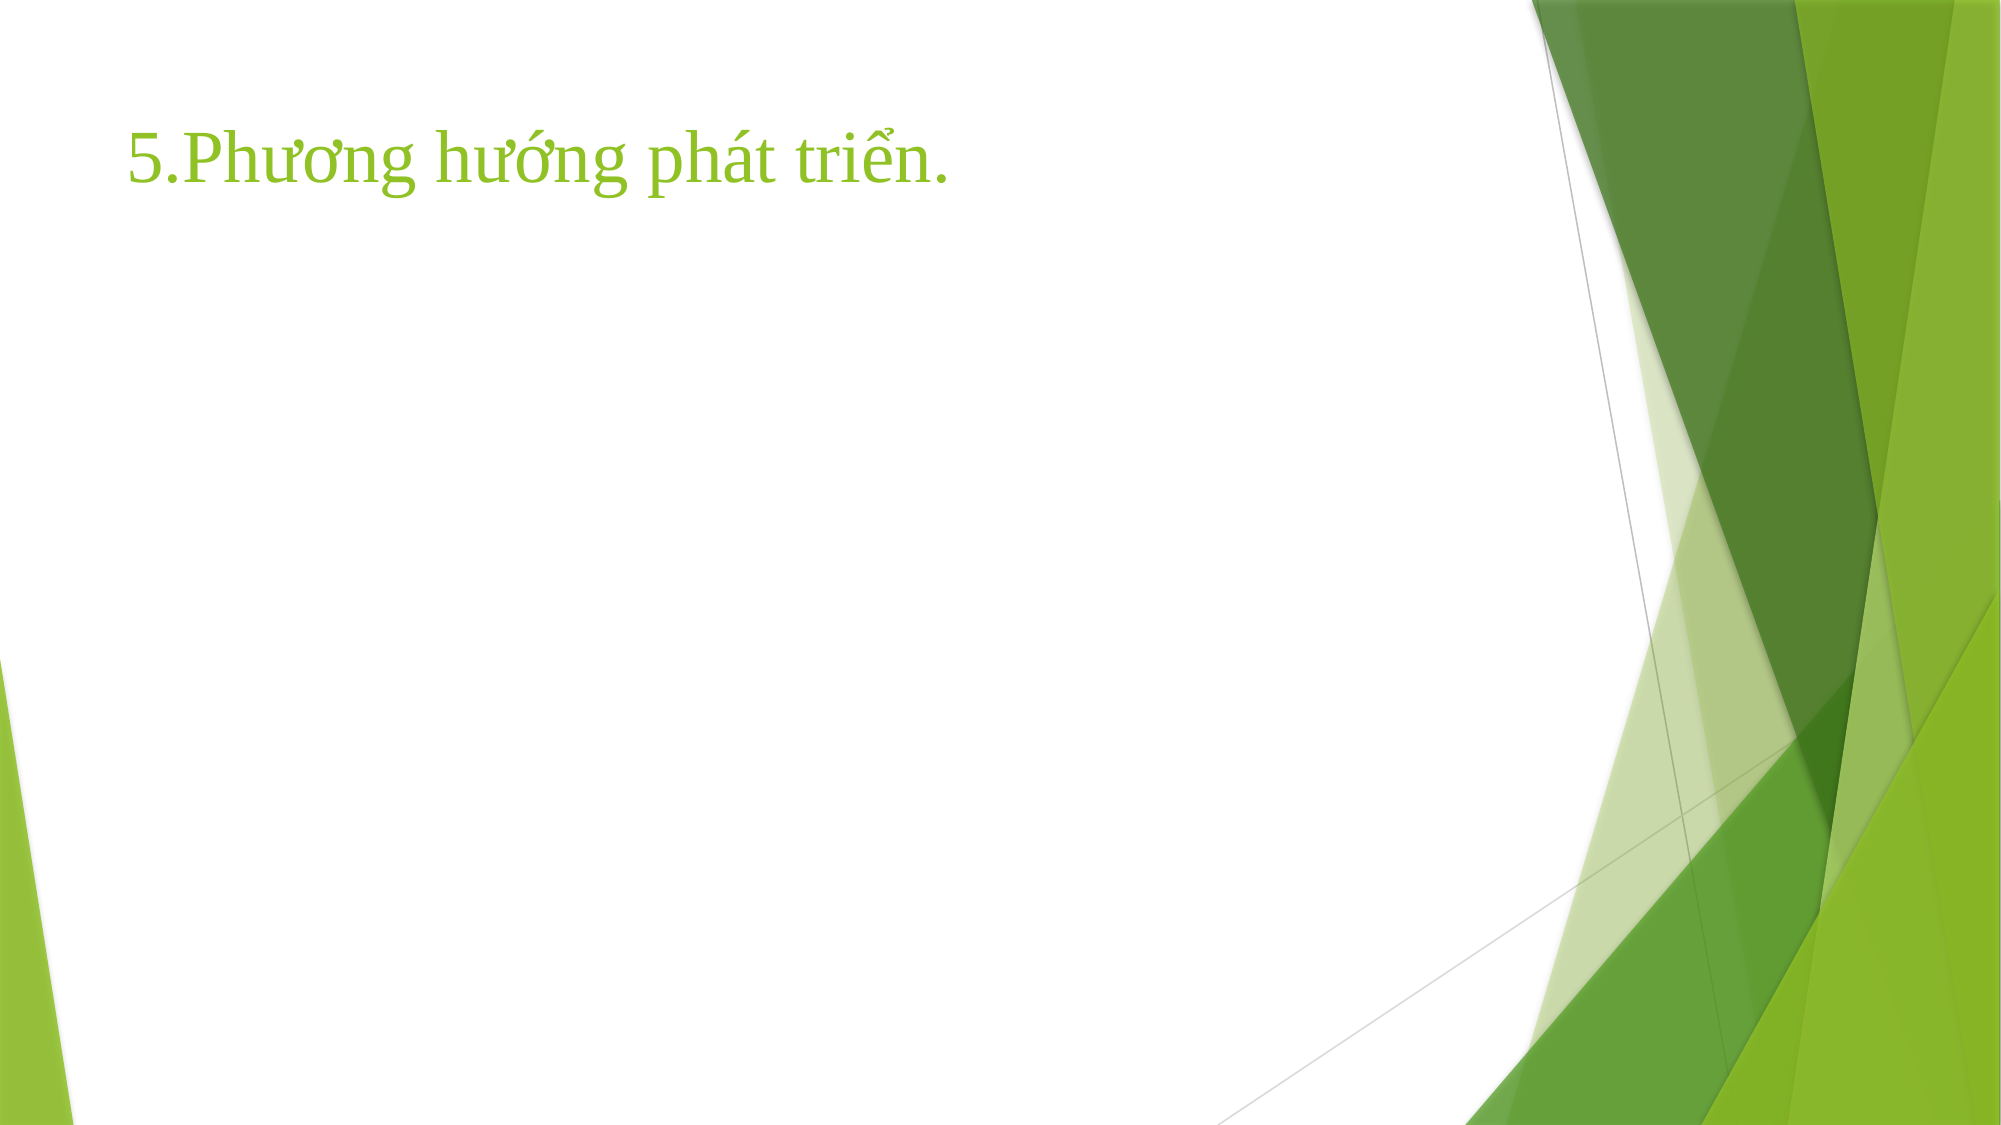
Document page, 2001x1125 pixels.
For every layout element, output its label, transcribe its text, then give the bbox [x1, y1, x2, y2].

title 5.Phương hướng phát triển. [111, 99, 1522, 218]
